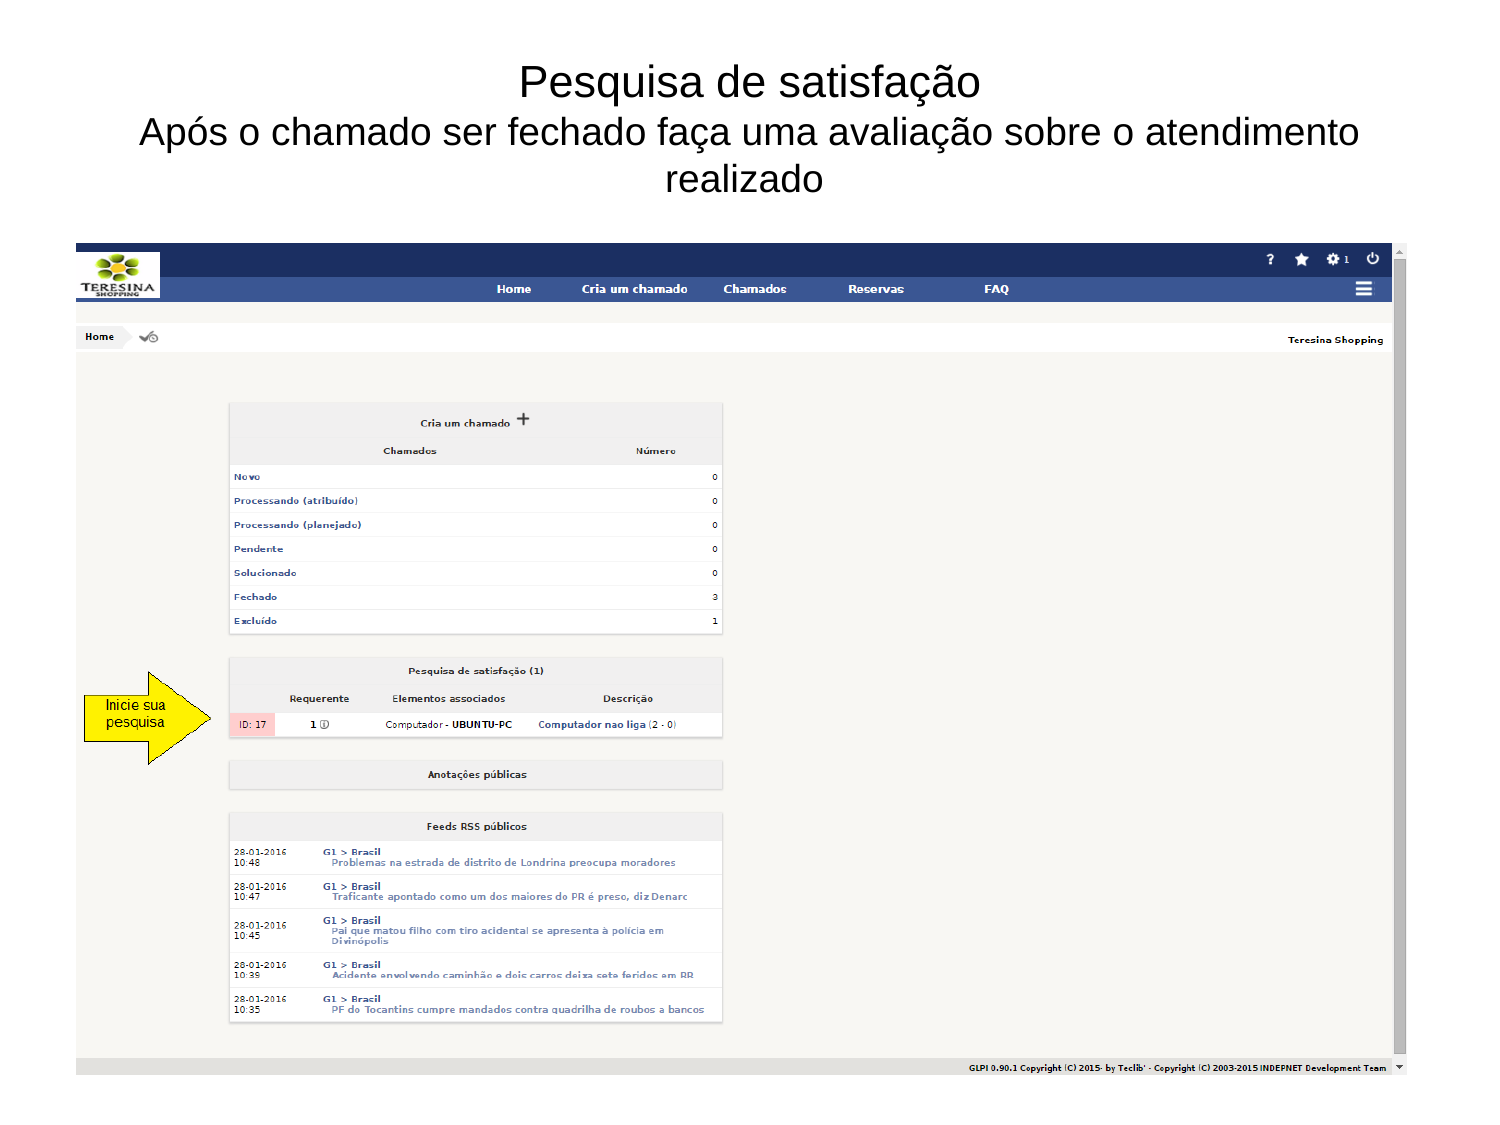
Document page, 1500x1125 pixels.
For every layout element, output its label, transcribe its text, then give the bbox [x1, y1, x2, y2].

title Pesquisa de satisfação Após o chamado ser fechado faça uma avaliação sobre o atendimento realizado [75, 45, 1425, 209]
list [76, 243, 1407, 1075]
